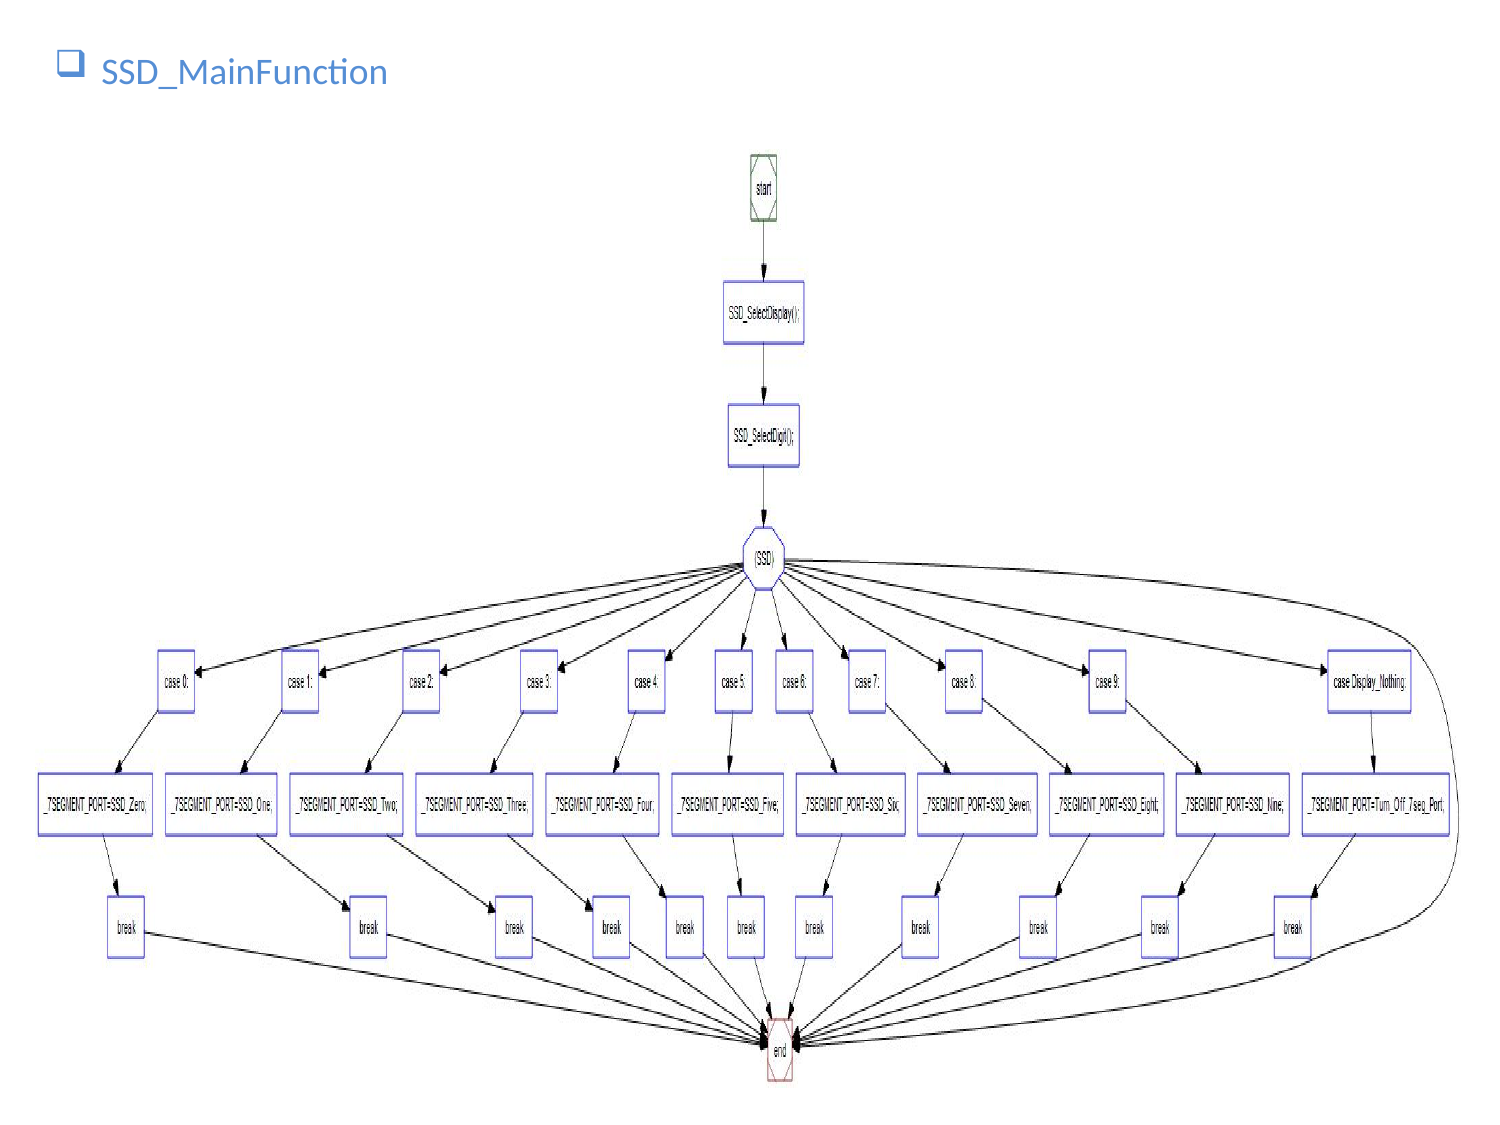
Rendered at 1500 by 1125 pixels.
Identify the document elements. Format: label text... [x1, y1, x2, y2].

picture [35, 149, 1461, 1088]
text_box SSD_MainFunction [39, 39, 404, 99]
